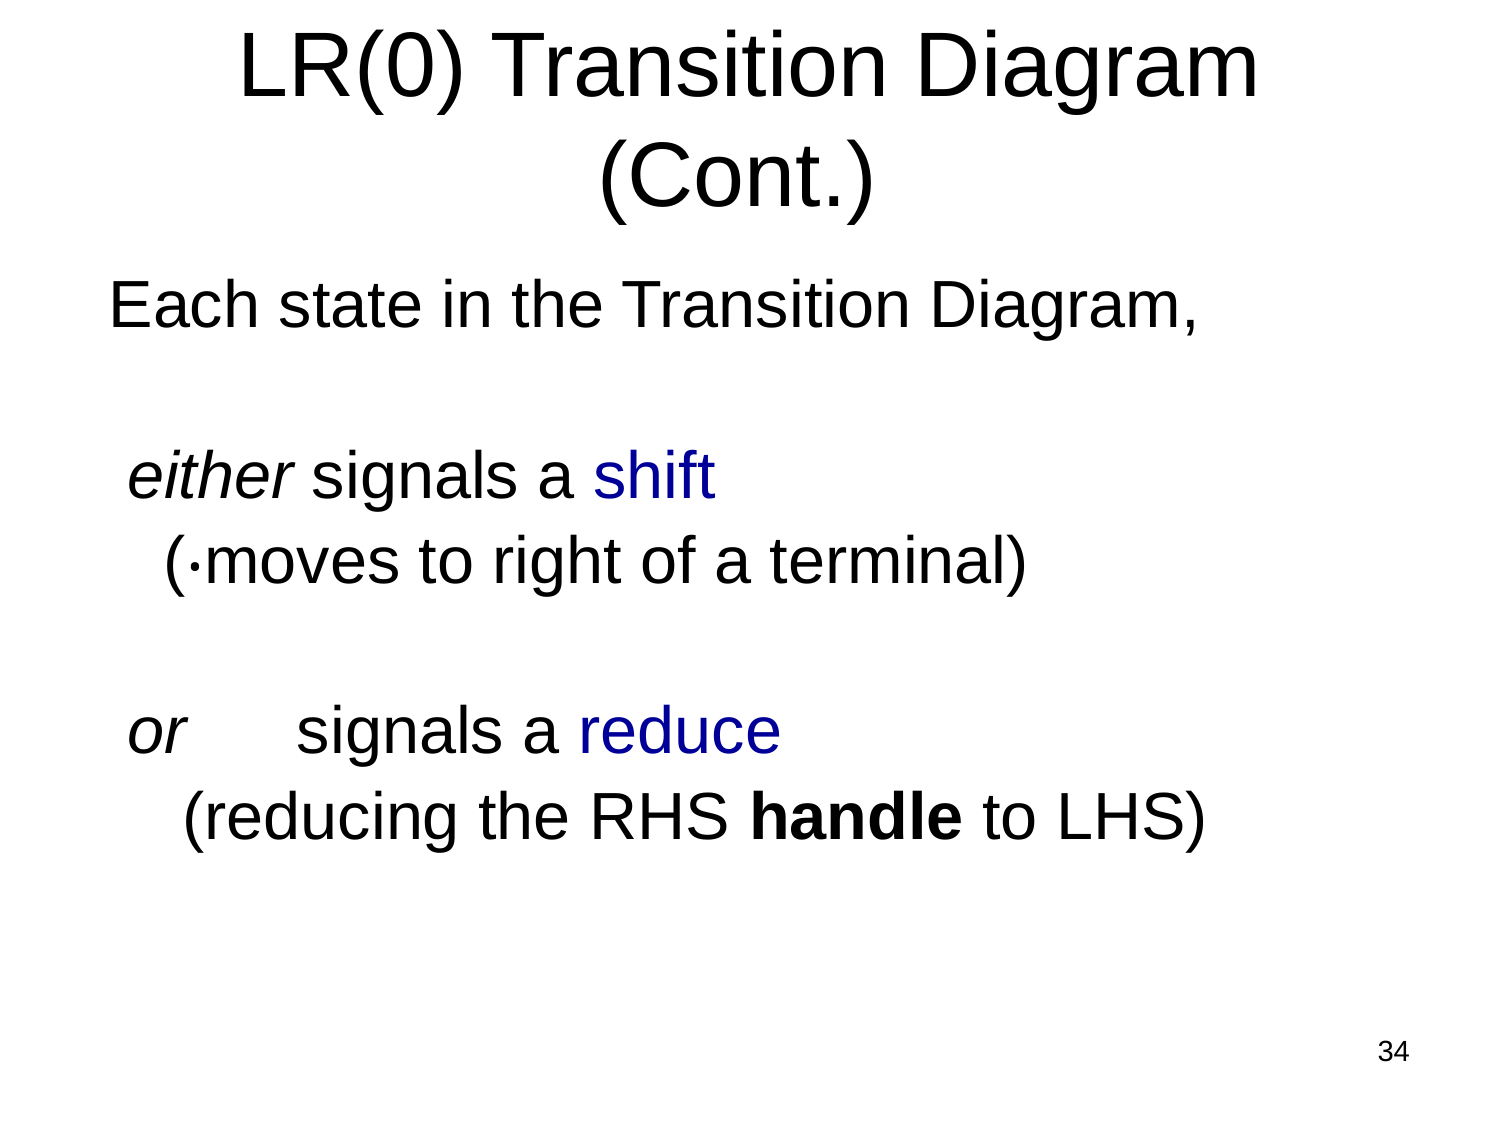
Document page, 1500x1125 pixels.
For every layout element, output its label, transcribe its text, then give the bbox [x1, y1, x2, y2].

text_box [1074, 1024, 1425, 1100]
list Each state in the Transition Diagram, either signals a shift (‧moves to right of a terminal) or signals a reduce (reducing the RHS handle to LHS) [75, 262, 1425, 1005]
title LR(0) Transition Diagram (Cont.) [75, 45, 1425, 233]
slide_number 34 [1074, 1024, 1426, 1103]
